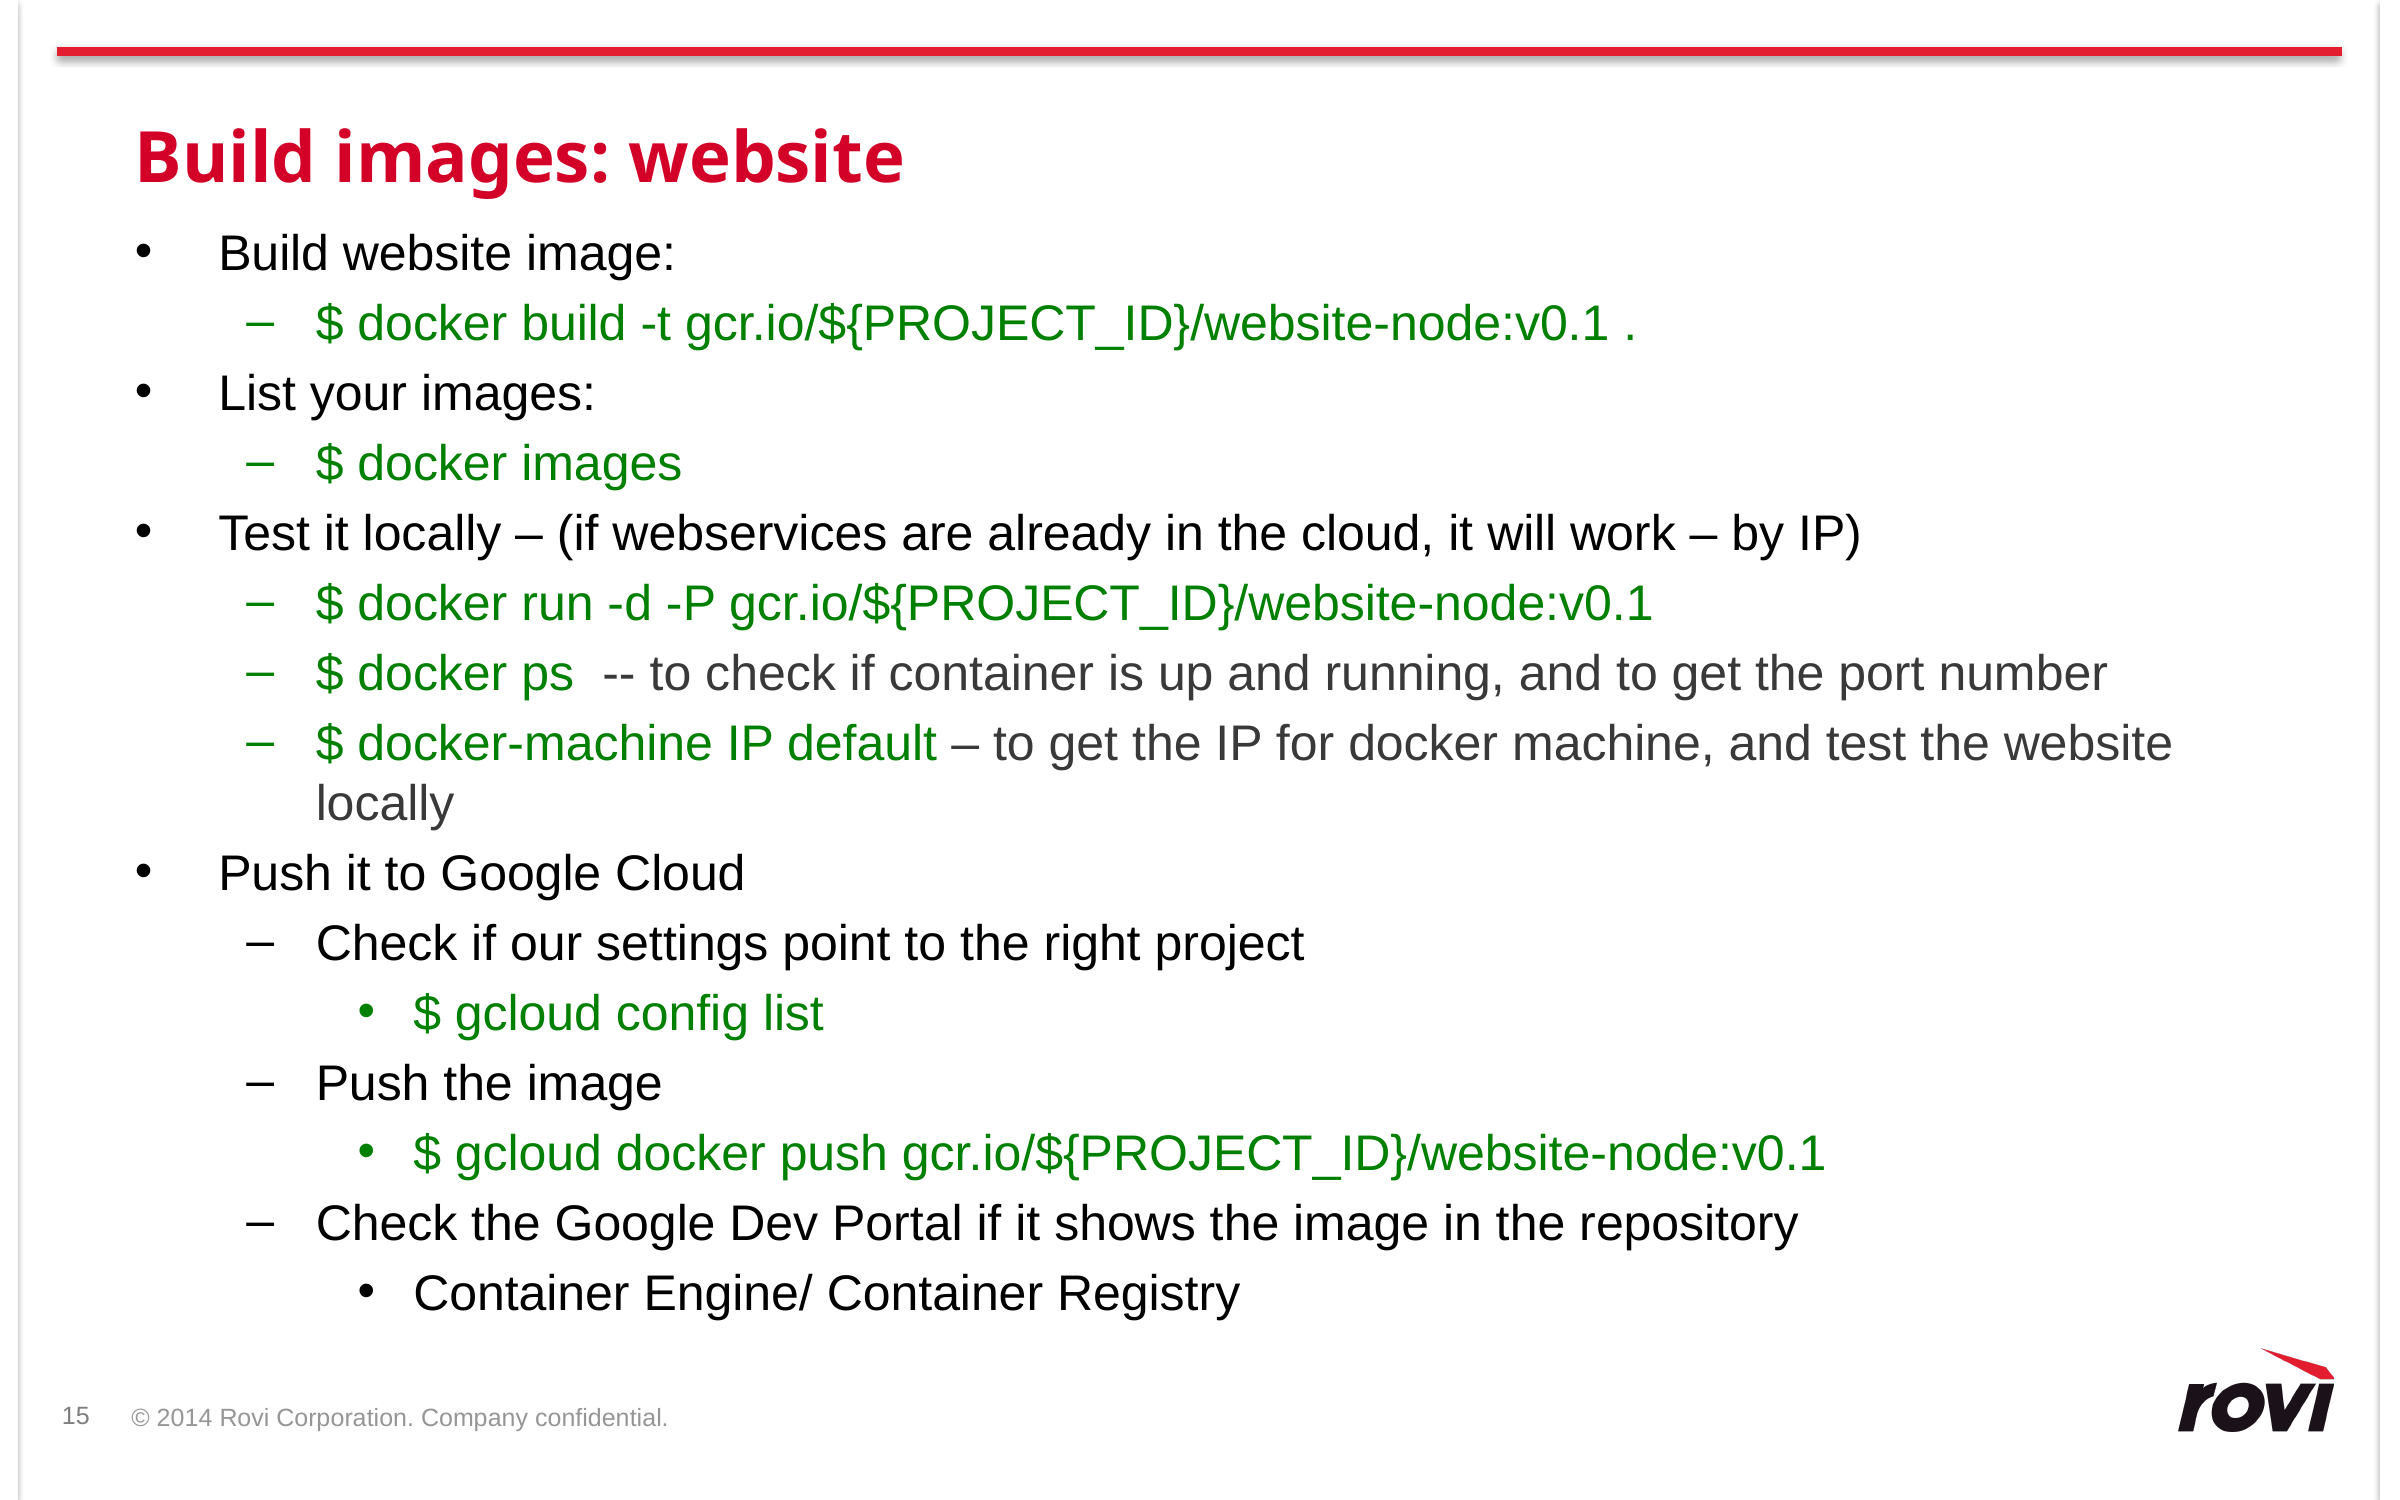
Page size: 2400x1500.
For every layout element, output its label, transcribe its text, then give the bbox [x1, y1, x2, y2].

list Build website image: $ docker build -t gcr.io/${PROJECT_ID}/website-node:v0.1 . List your images: $ docker images Test it locally – (if webservices are already in the cloud, it will work – by IP) $ docker run -d -P gcr.io/${PROJECT_ID}/website-node:v0.1 $ docker ps -- to check if container is up and running, and to get the port number $ docker-machine IP default – to get the IP for docker machine, and test the website locally Push it to Google Cloud Check if our settings point to the right project $ gcloud config list Push the image $ gcloud docker push gcr.io/${PROJECT_ID}/website-node:v0.1 Check the Google Dev Portal if it shows the image in the repository Container Engine/ Container Registry [120, 213, 2280, 1397]
title Build images: website [120, 95, 2400, 213]
